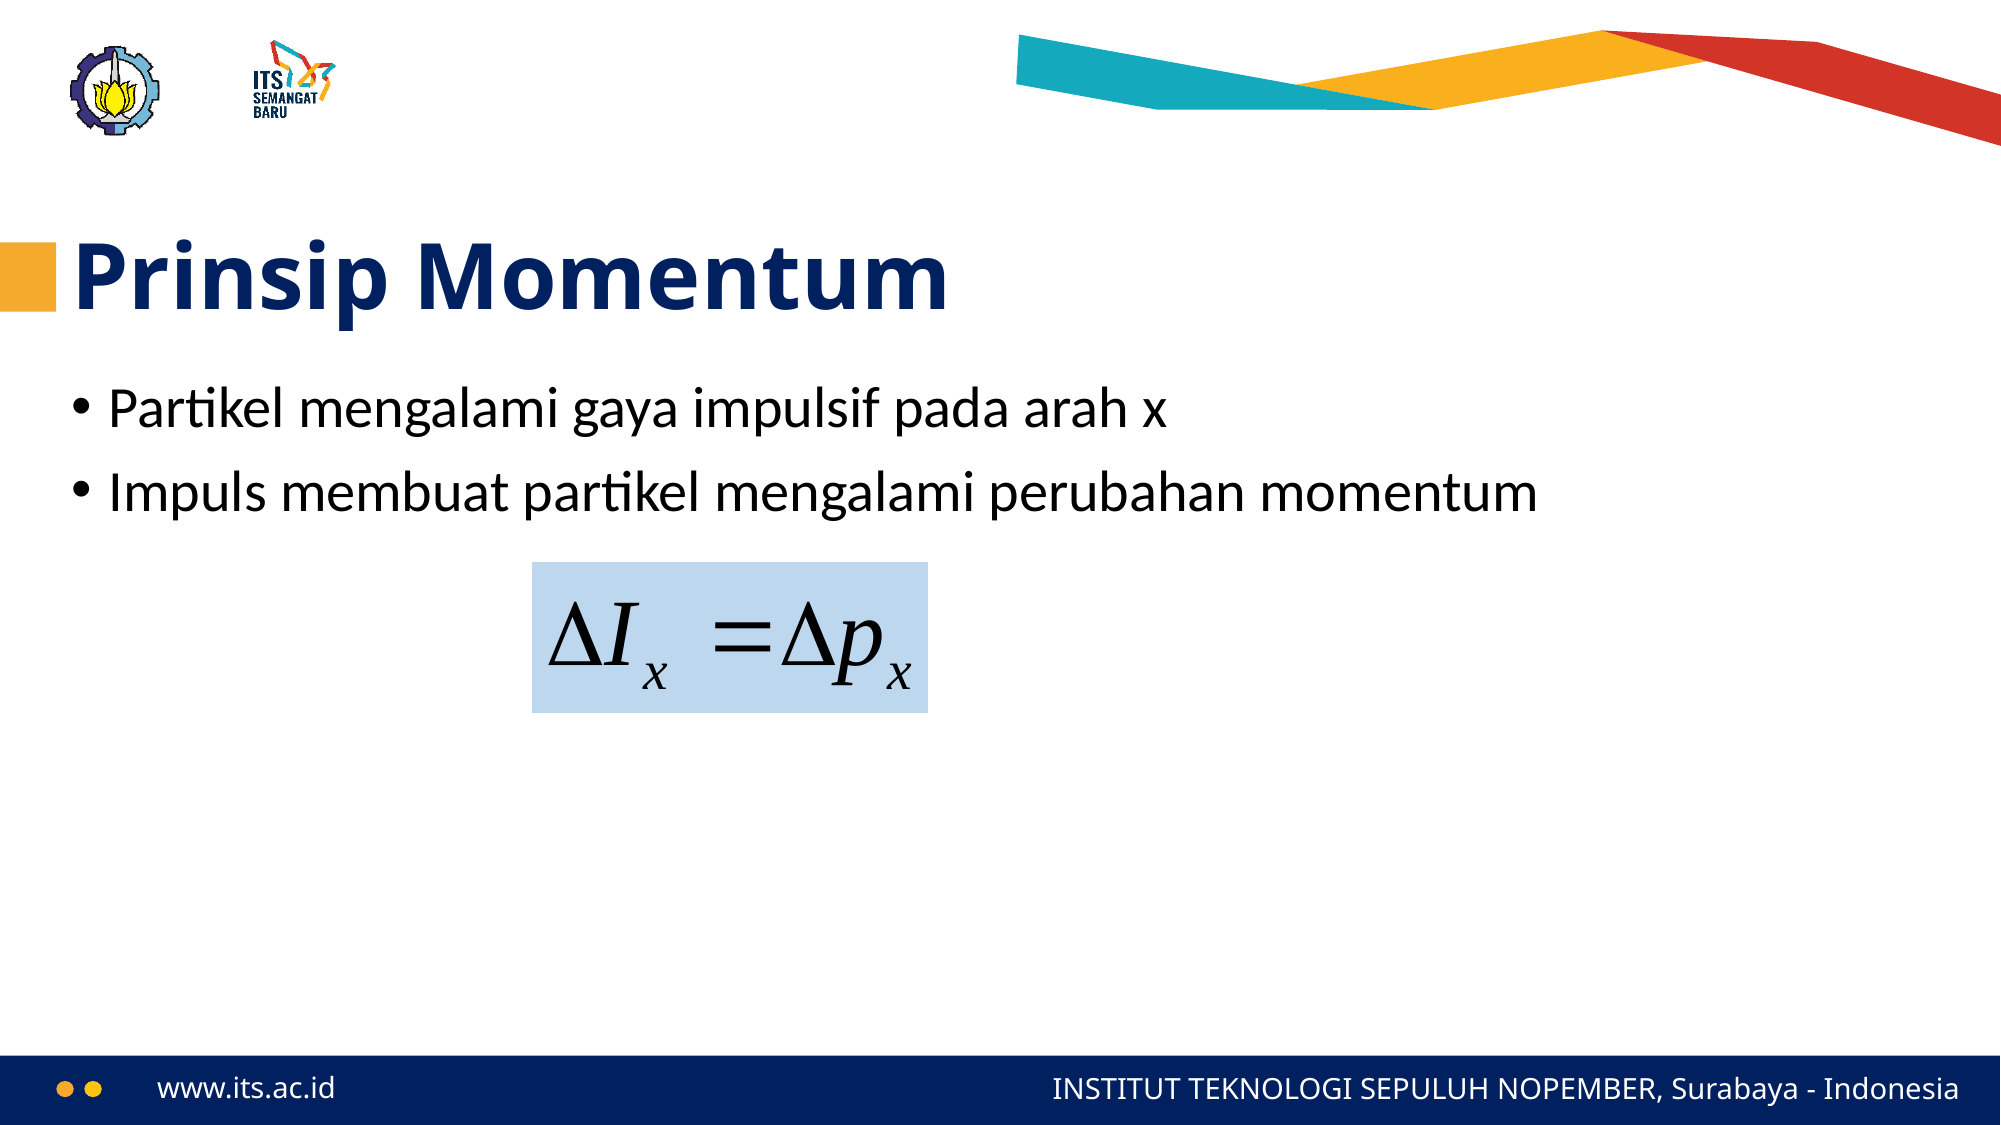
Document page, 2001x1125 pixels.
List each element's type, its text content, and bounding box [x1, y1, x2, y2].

picture [69, 45, 160, 136]
text_box www.its.ac.id [142, 1061, 785, 1112]
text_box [56, 1080, 102, 1098]
picture [968, 0, 2000, 296]
text_box INSTITUT TEKNOLOGI SEPULUH NOPEMBER, Surabaya - Indonesia [886, 1062, 1976, 1113]
text_box [0, 1055, 2000, 1125]
text_box [0, 241, 57, 313]
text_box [532, 562, 929, 713]
list Partikel mengalami gaya impulsif pada arah x Impuls membuat partikel mengalami perubahan momentum [56, 369, 1941, 1014]
picture [243, 27, 346, 130]
text_box Prinsip Momentum [56, 209, 1317, 337]
